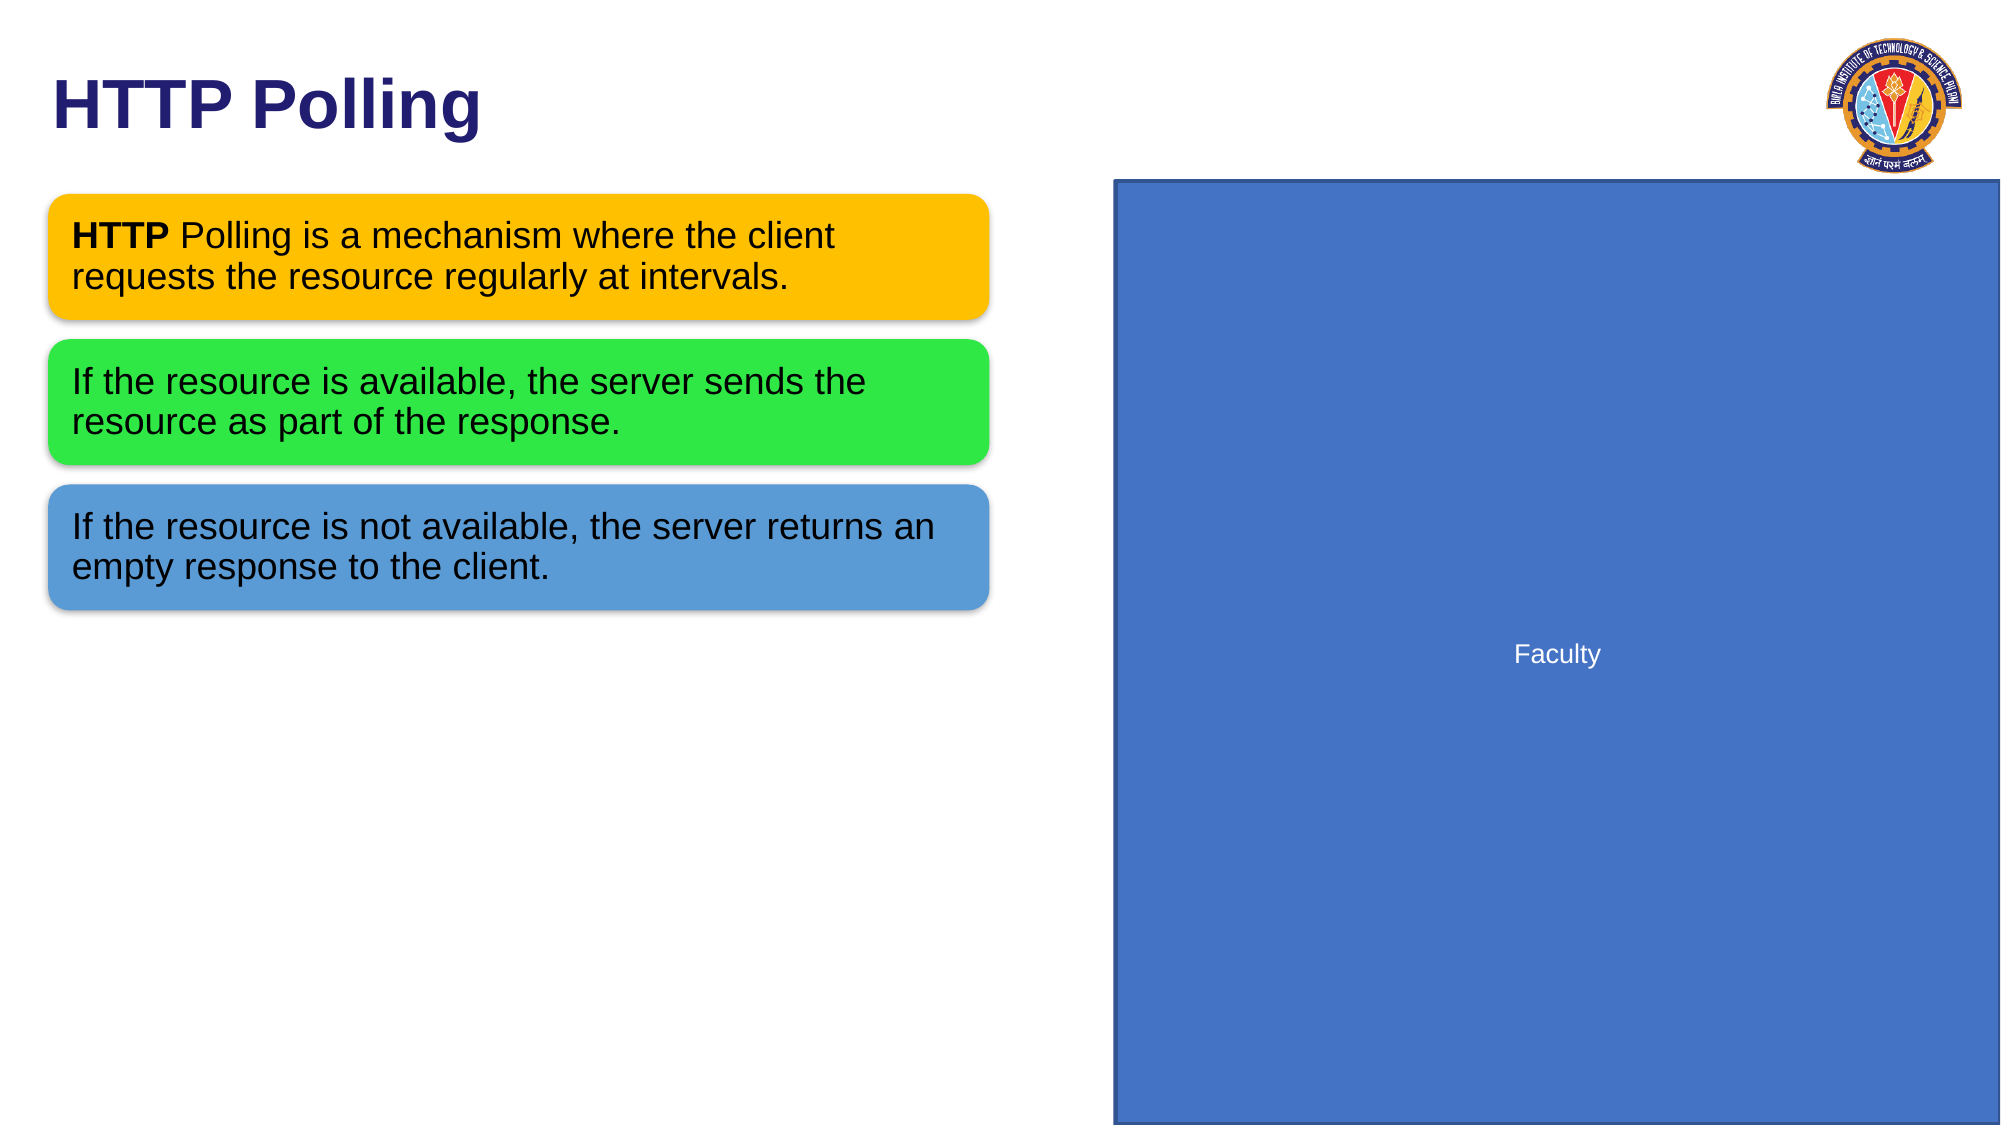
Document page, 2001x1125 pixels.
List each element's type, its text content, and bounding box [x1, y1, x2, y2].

title HTTP Polling [37, 38, 1810, 174]
picture [1825, 38, 1962, 174]
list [47, 188, 990, 616]
